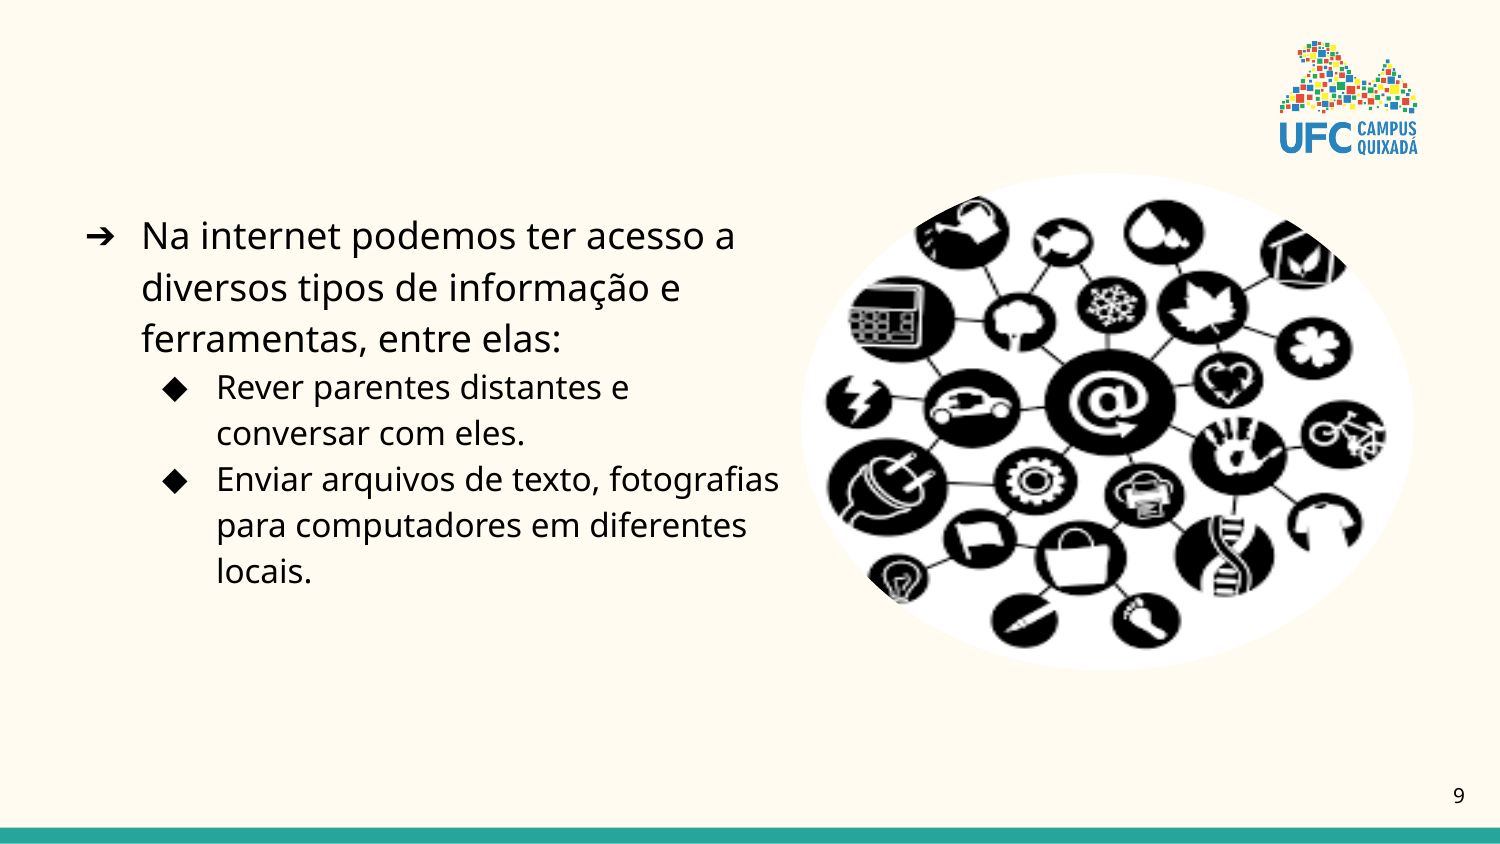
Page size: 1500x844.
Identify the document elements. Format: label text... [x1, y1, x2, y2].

list Na internet podemos ter acesso a diversos tipos de informação e ferramentas, entre elas: Rever parentes distantes e conversar com eles. Enviar arquivos de texto, fotografias para computadores em diferentes locais. [51, 190, 801, 748]
slide_number ‹#› [1389, 764, 1480, 830]
picture [800, 19, 1456, 671]
